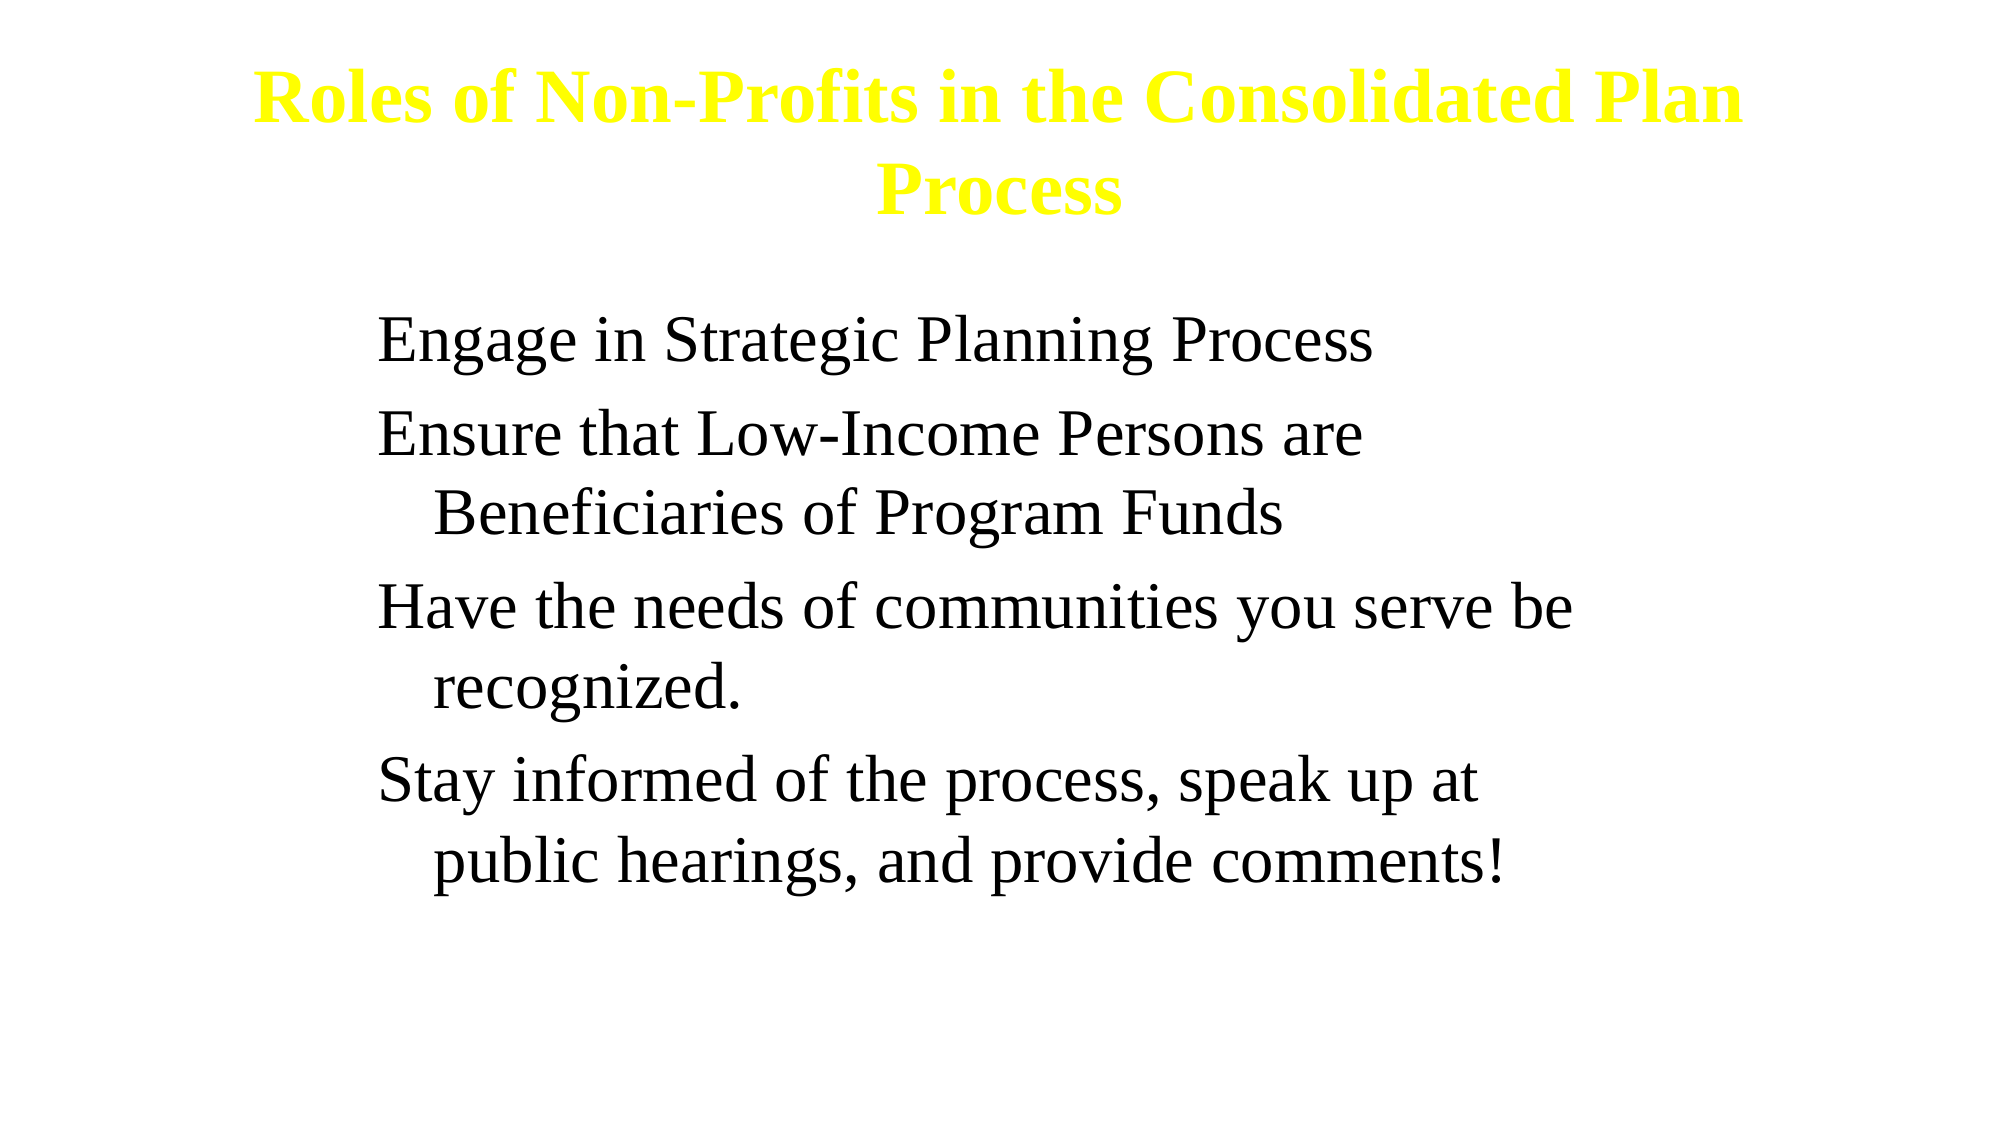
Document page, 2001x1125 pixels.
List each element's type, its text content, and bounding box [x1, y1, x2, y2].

text_box Roles of Non-Profits in the Consolidated Plan Process [150, 37, 1850, 238]
text_box Engage in Strategic Planning Process Ensure that Low-Income Persons are Beneficiaries of Program Funds Have the needs of communities you serve be recognized. Stay informed of the process, speak up at public hearings, and provide comments! [362, 287, 1638, 1019]
